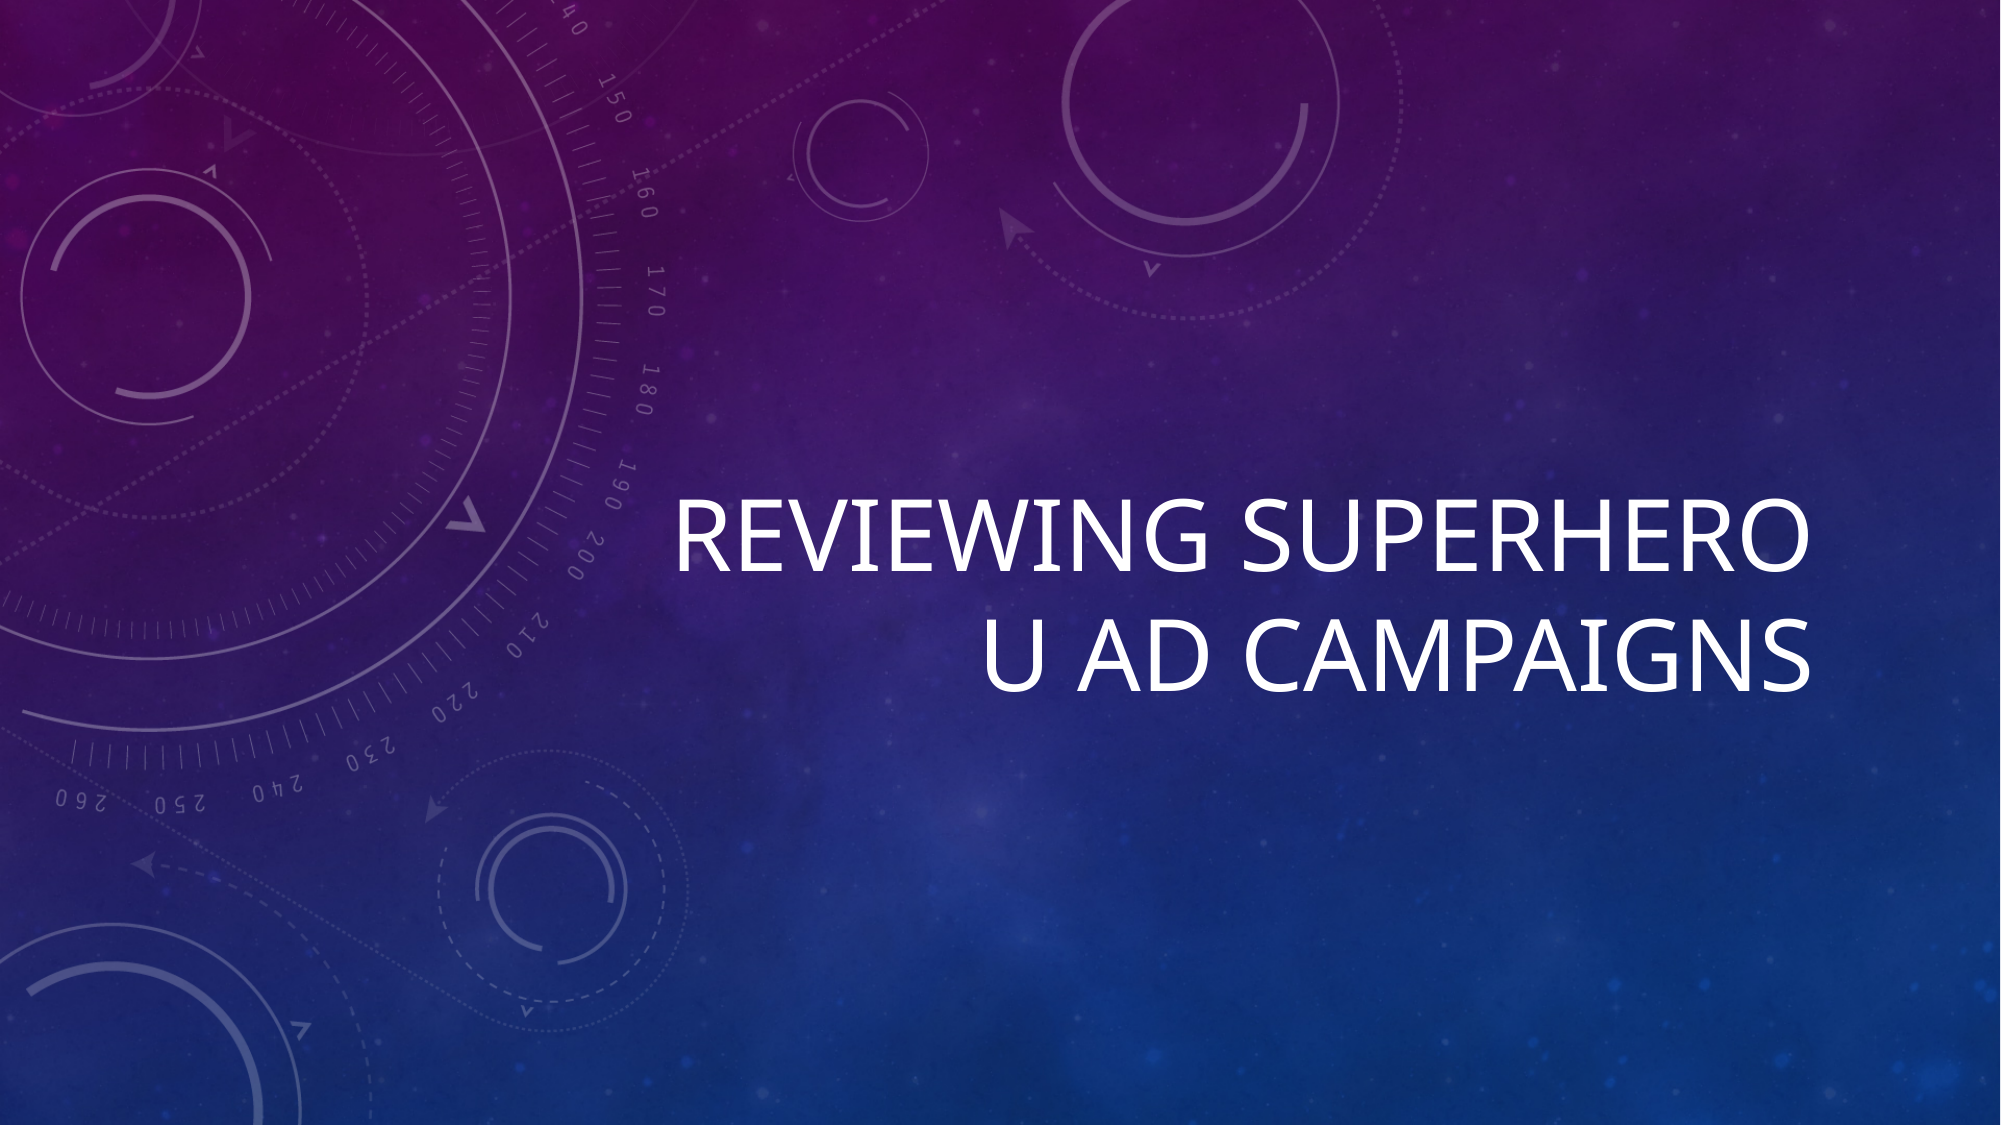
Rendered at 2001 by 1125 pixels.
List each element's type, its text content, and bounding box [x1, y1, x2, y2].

title Reviewing superhero u ad campaigns [650, 322, 1831, 720]
picture [0, 0, 2001, 1125]
